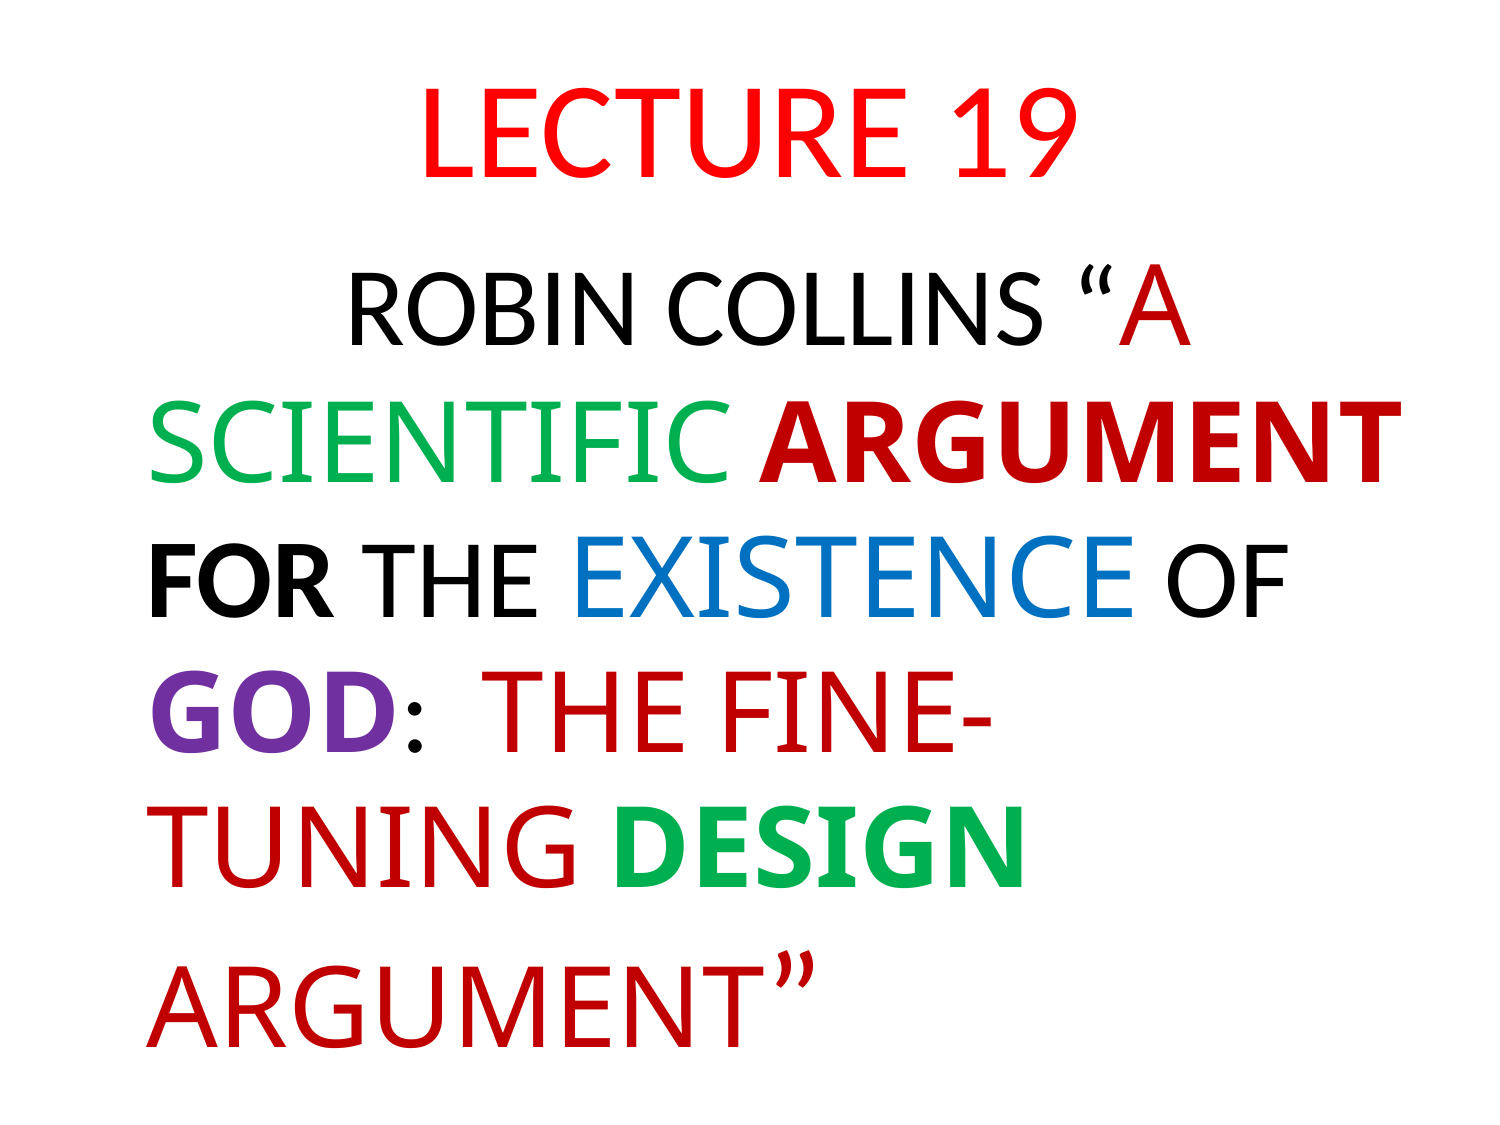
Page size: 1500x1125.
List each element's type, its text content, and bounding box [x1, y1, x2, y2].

title LECTURE 19 [75, 45, 1425, 200]
list ROBIN COLLINS “A SCIENTIFIC ARGUMENT FOR THE EXISTENCE OF GOD: THE FINE-TUNING DESIGN ARGUMENT” [75, 212, 1425, 1125]
